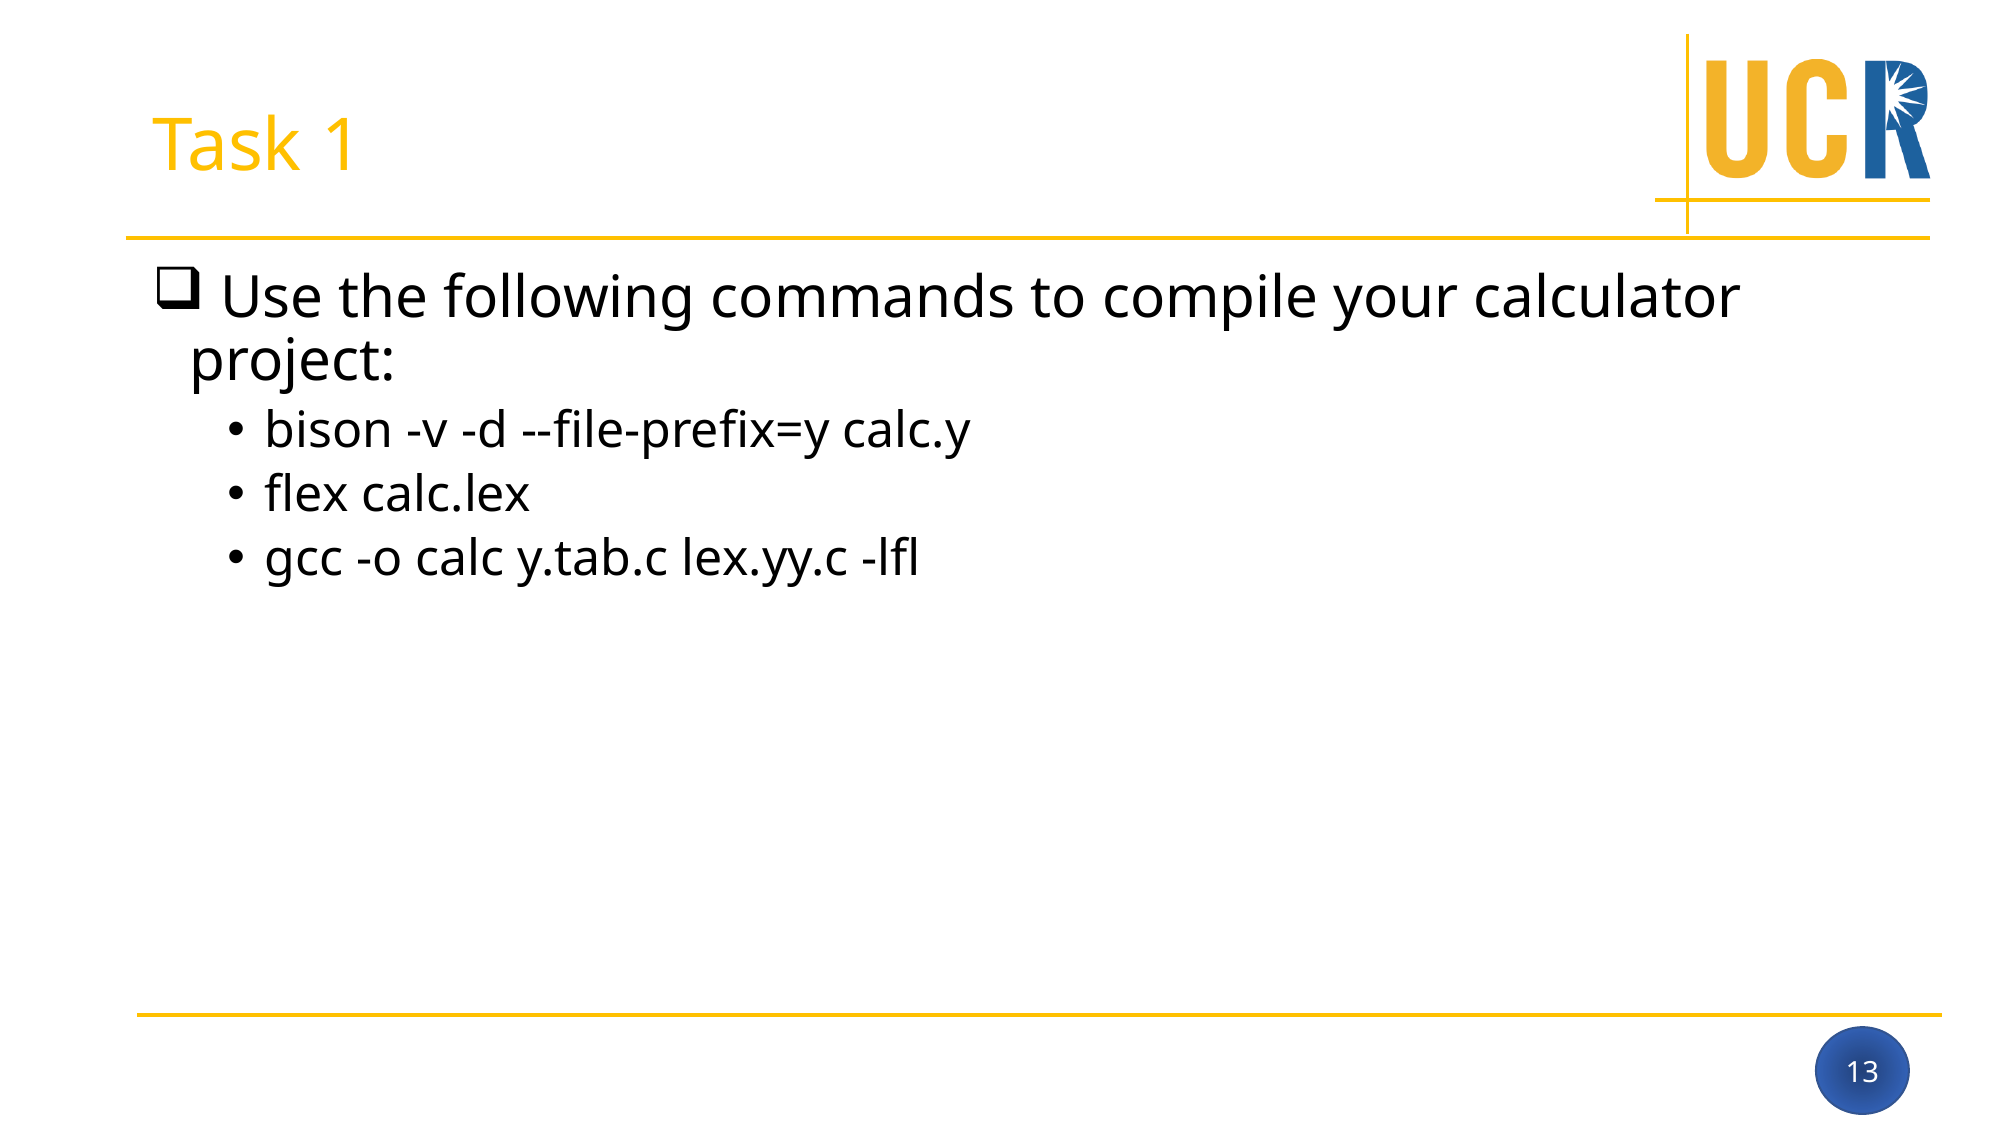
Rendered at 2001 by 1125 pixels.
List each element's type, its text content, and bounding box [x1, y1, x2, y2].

picture [1705, 59, 1931, 179]
text_box 13 [1814, 1026, 1910, 1115]
title Task 1 [137, 59, 1413, 234]
list Use the following commands to compile your calculator project: bison -v -d --file-prefix=y calc.y flex calc.lex gcc -o calc y.tab.c lex.yy.c -lfl [137, 260, 1863, 995]
